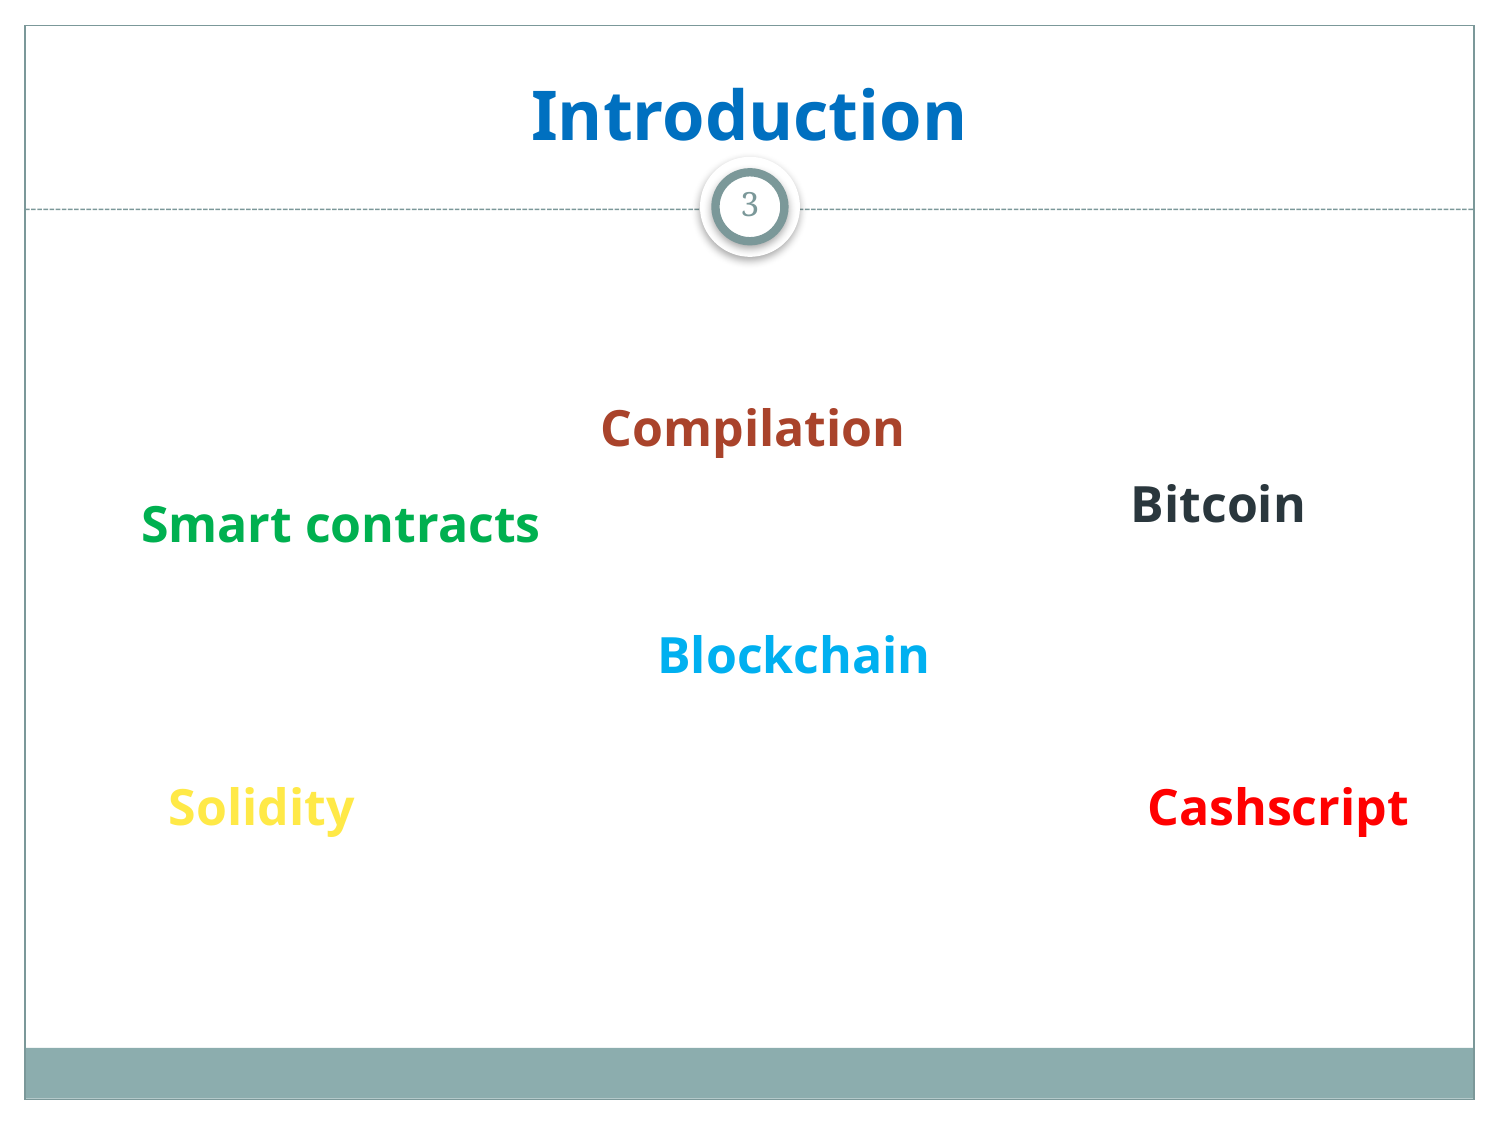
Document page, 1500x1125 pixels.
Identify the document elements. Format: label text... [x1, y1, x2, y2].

title Introduction [49, 37, 1450, 162]
text_box Cashscript [1132, 768, 1500, 843]
text_box Bitcoin [1116, 464, 1370, 540]
text_box Smart contracts [126, 485, 658, 621]
slide_number 3 [712, 169, 788, 243]
text_box Blockchain [642, 615, 1016, 691]
text_box Compilation [586, 389, 921, 464]
text_box Solidity [154, 768, 370, 843]
